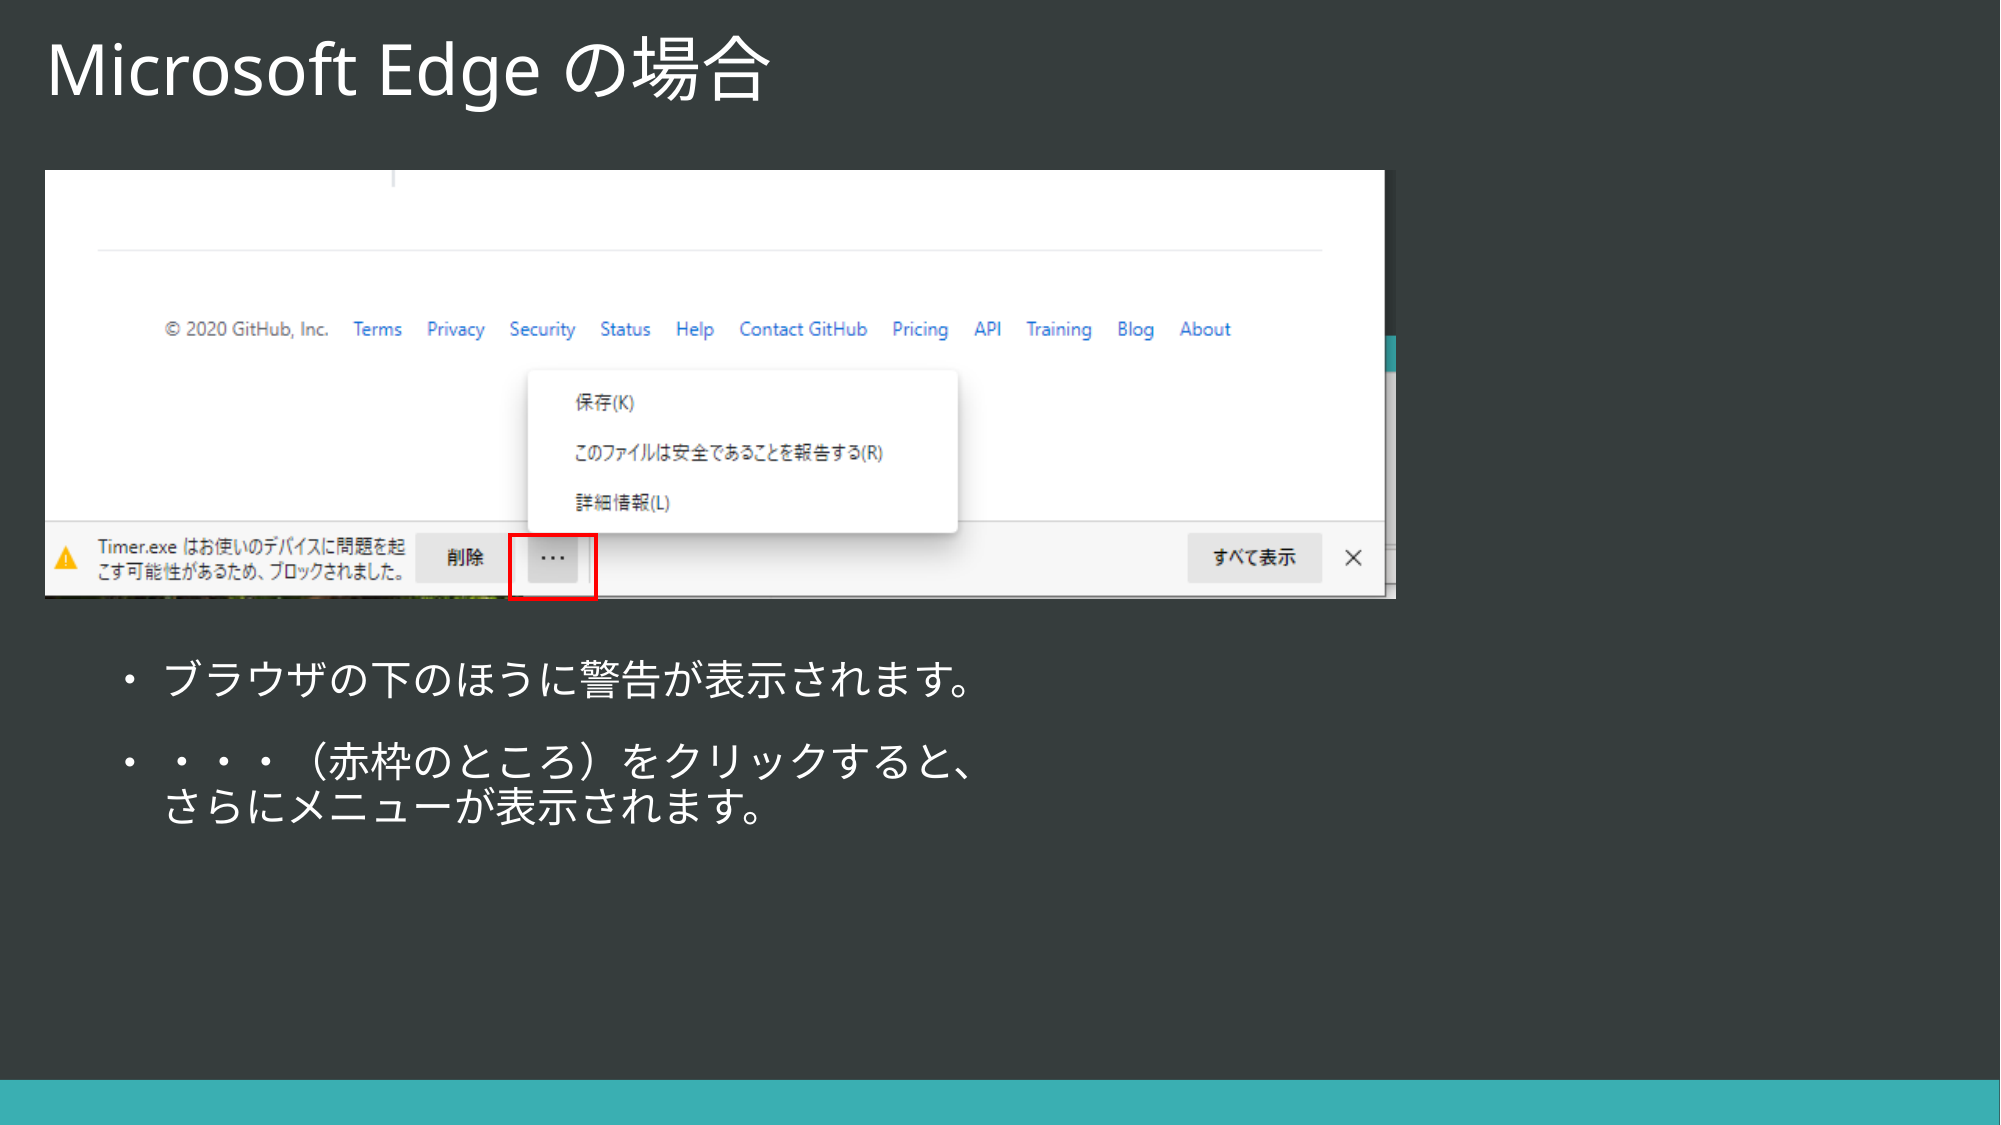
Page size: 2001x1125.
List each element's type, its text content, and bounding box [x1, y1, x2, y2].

title Microsoft Edgeの場合 [30, 22, 1590, 118]
picture [45, 170, 1396, 600]
text_box ブラウザの下のほうに警告が表示されます。 ・・・（赤枠のところ）をクリックすると、さらにメニューが表示されます。 [101, 651, 1004, 972]
